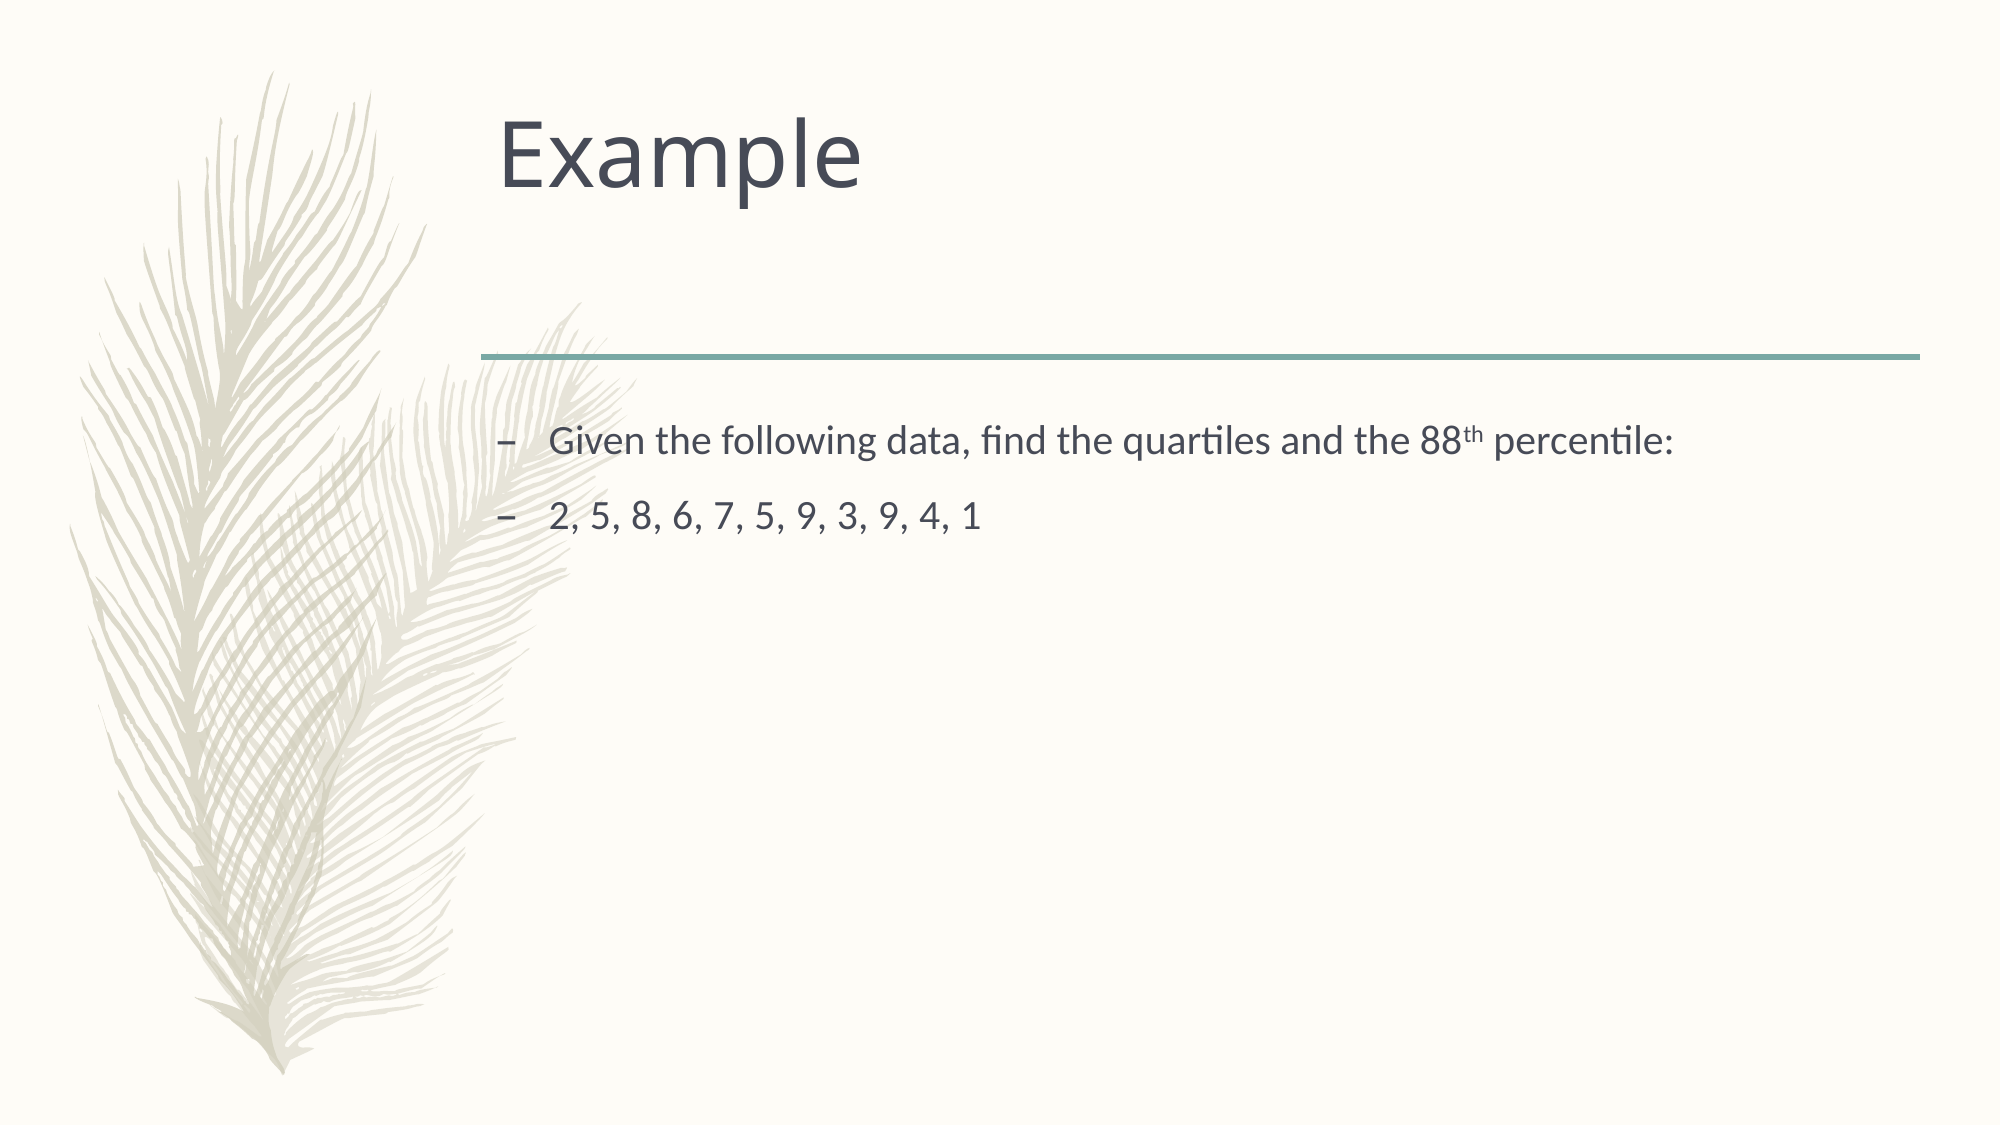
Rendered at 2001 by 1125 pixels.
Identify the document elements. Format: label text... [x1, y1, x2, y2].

list Given the following data, find the quartiles and the 88th percentile: 2, 5, 8, 6, 7, 5, 9, 3, 9, 4, 1 [481, 399, 1920, 999]
title Example [481, 93, 1920, 350]
